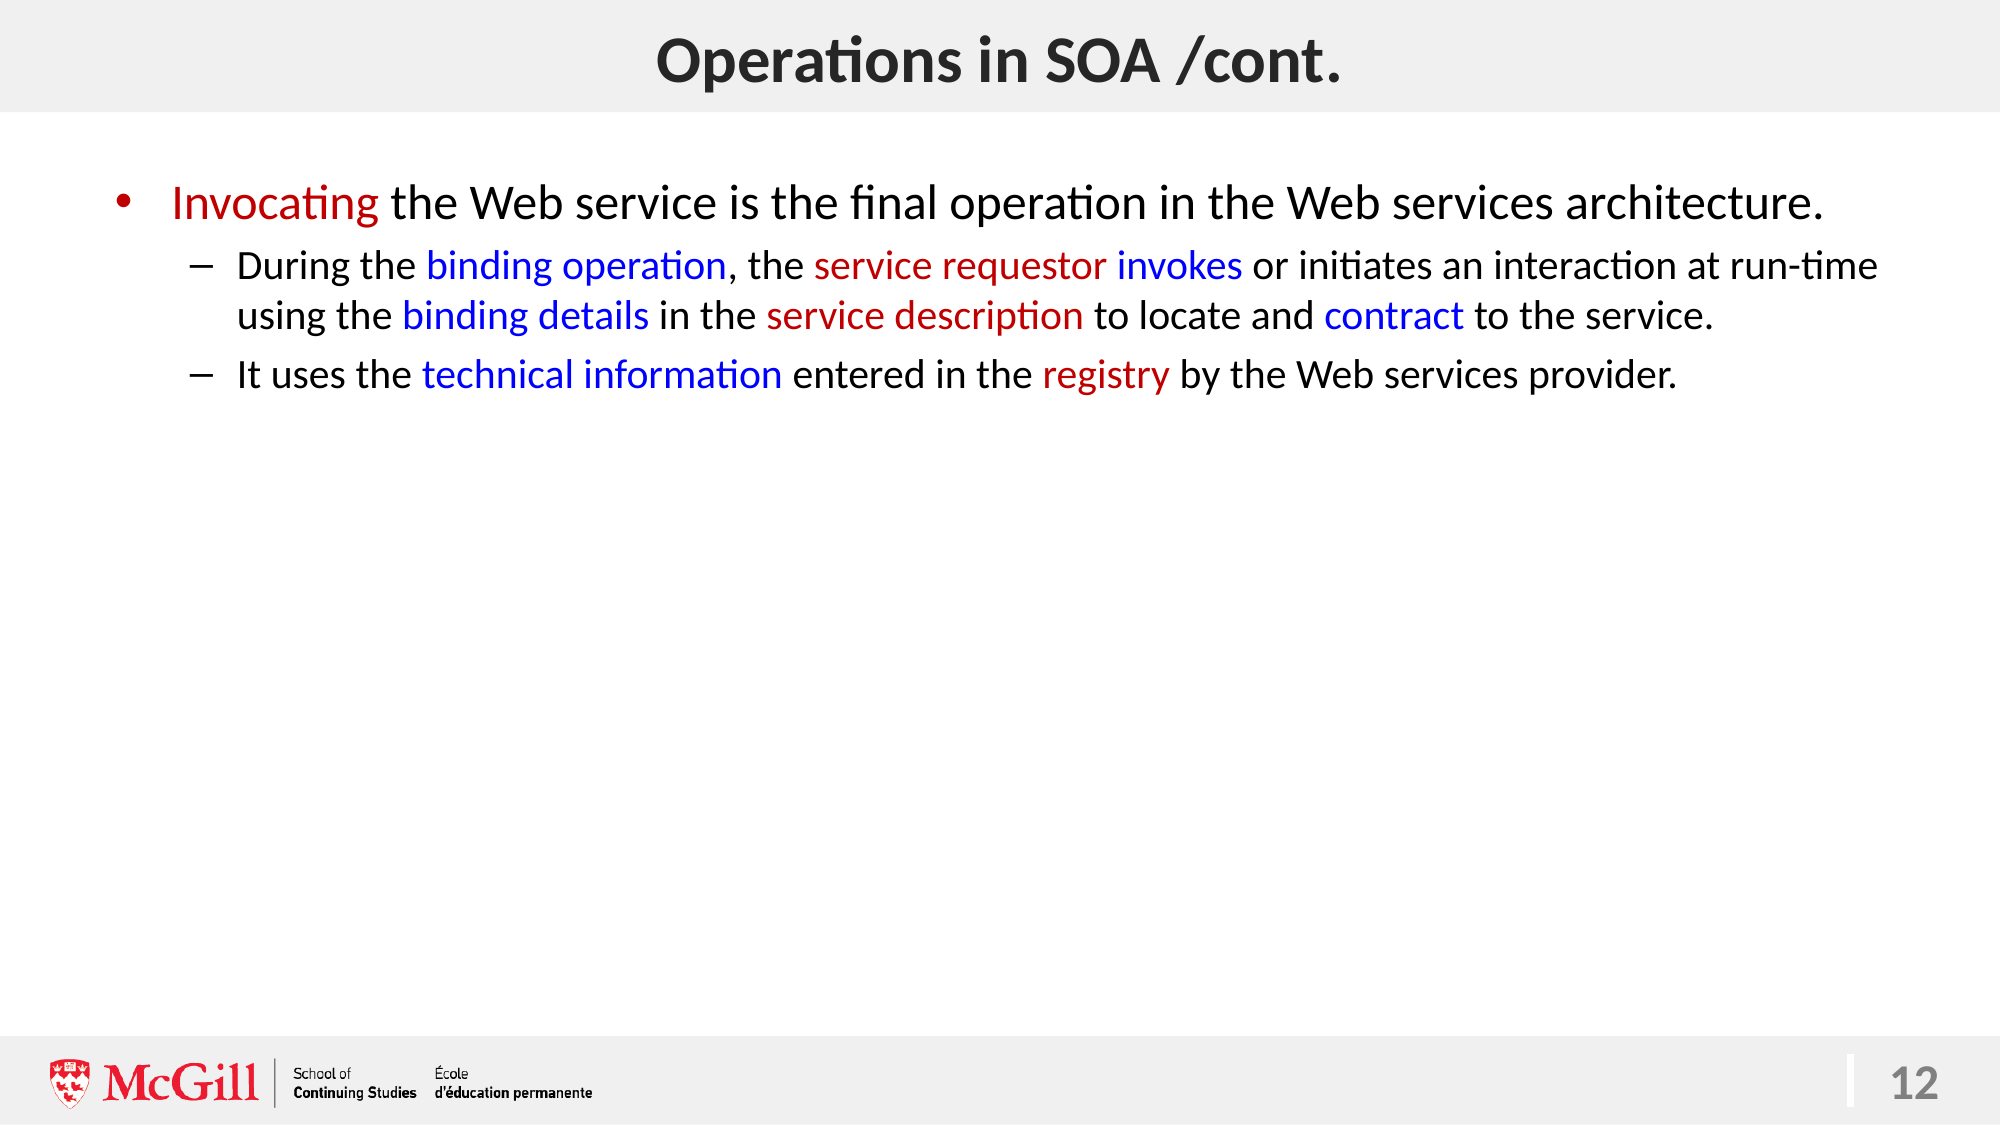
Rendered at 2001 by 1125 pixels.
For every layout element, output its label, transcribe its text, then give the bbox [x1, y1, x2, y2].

title Operations in SOA /cont. [0, 0, 2000, 113]
picture [50, 1058, 592, 1109]
list Invocating the Web service is the final operation in the Web services architecture. During the binding operation, the service requestor invokes or initiates an interaction at run-time using the binding details in the service description to locate and contract to the service. It uses the technical information entered in the registry by the Web services provider. [99, 162, 1900, 1005]
